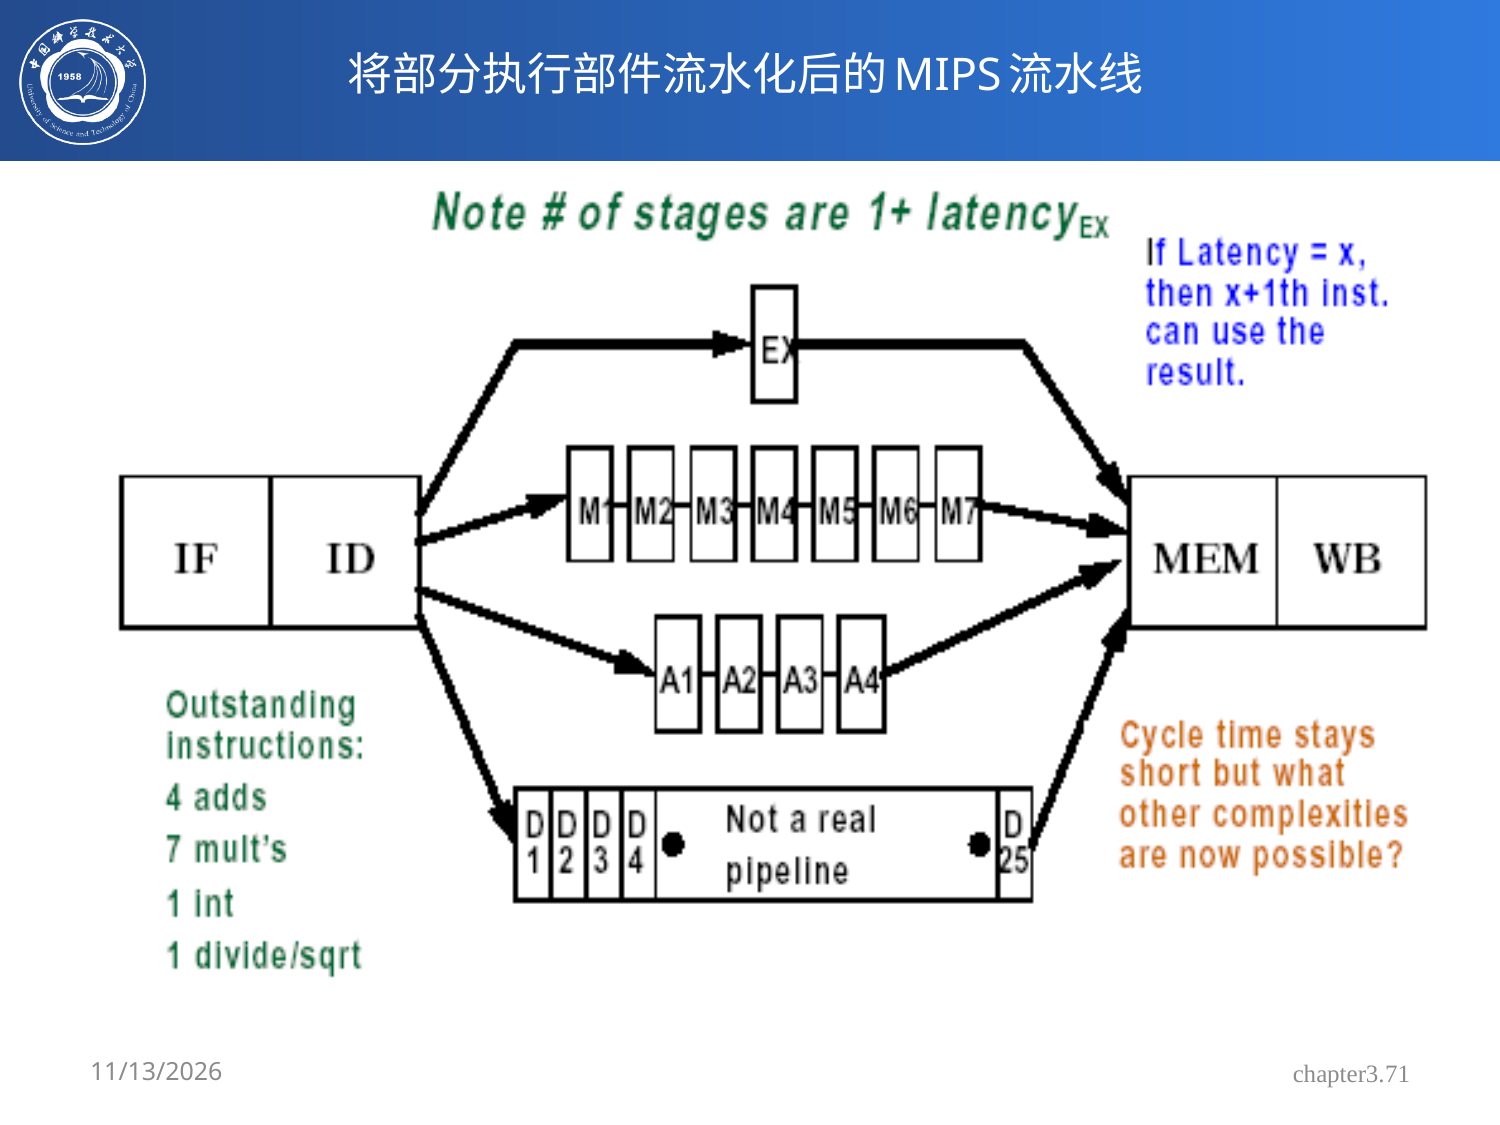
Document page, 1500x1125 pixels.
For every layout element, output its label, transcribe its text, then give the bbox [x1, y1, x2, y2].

title 将部分执行部件流水化后的MIPS流水线 [53, 37, 1438, 107]
picture [86, 186, 1438, 1013]
picture [19, 19, 146, 145]
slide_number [75, 1042, 425, 1103]
slide_number chapter3.71 [1074, 1042, 1425, 1103]
